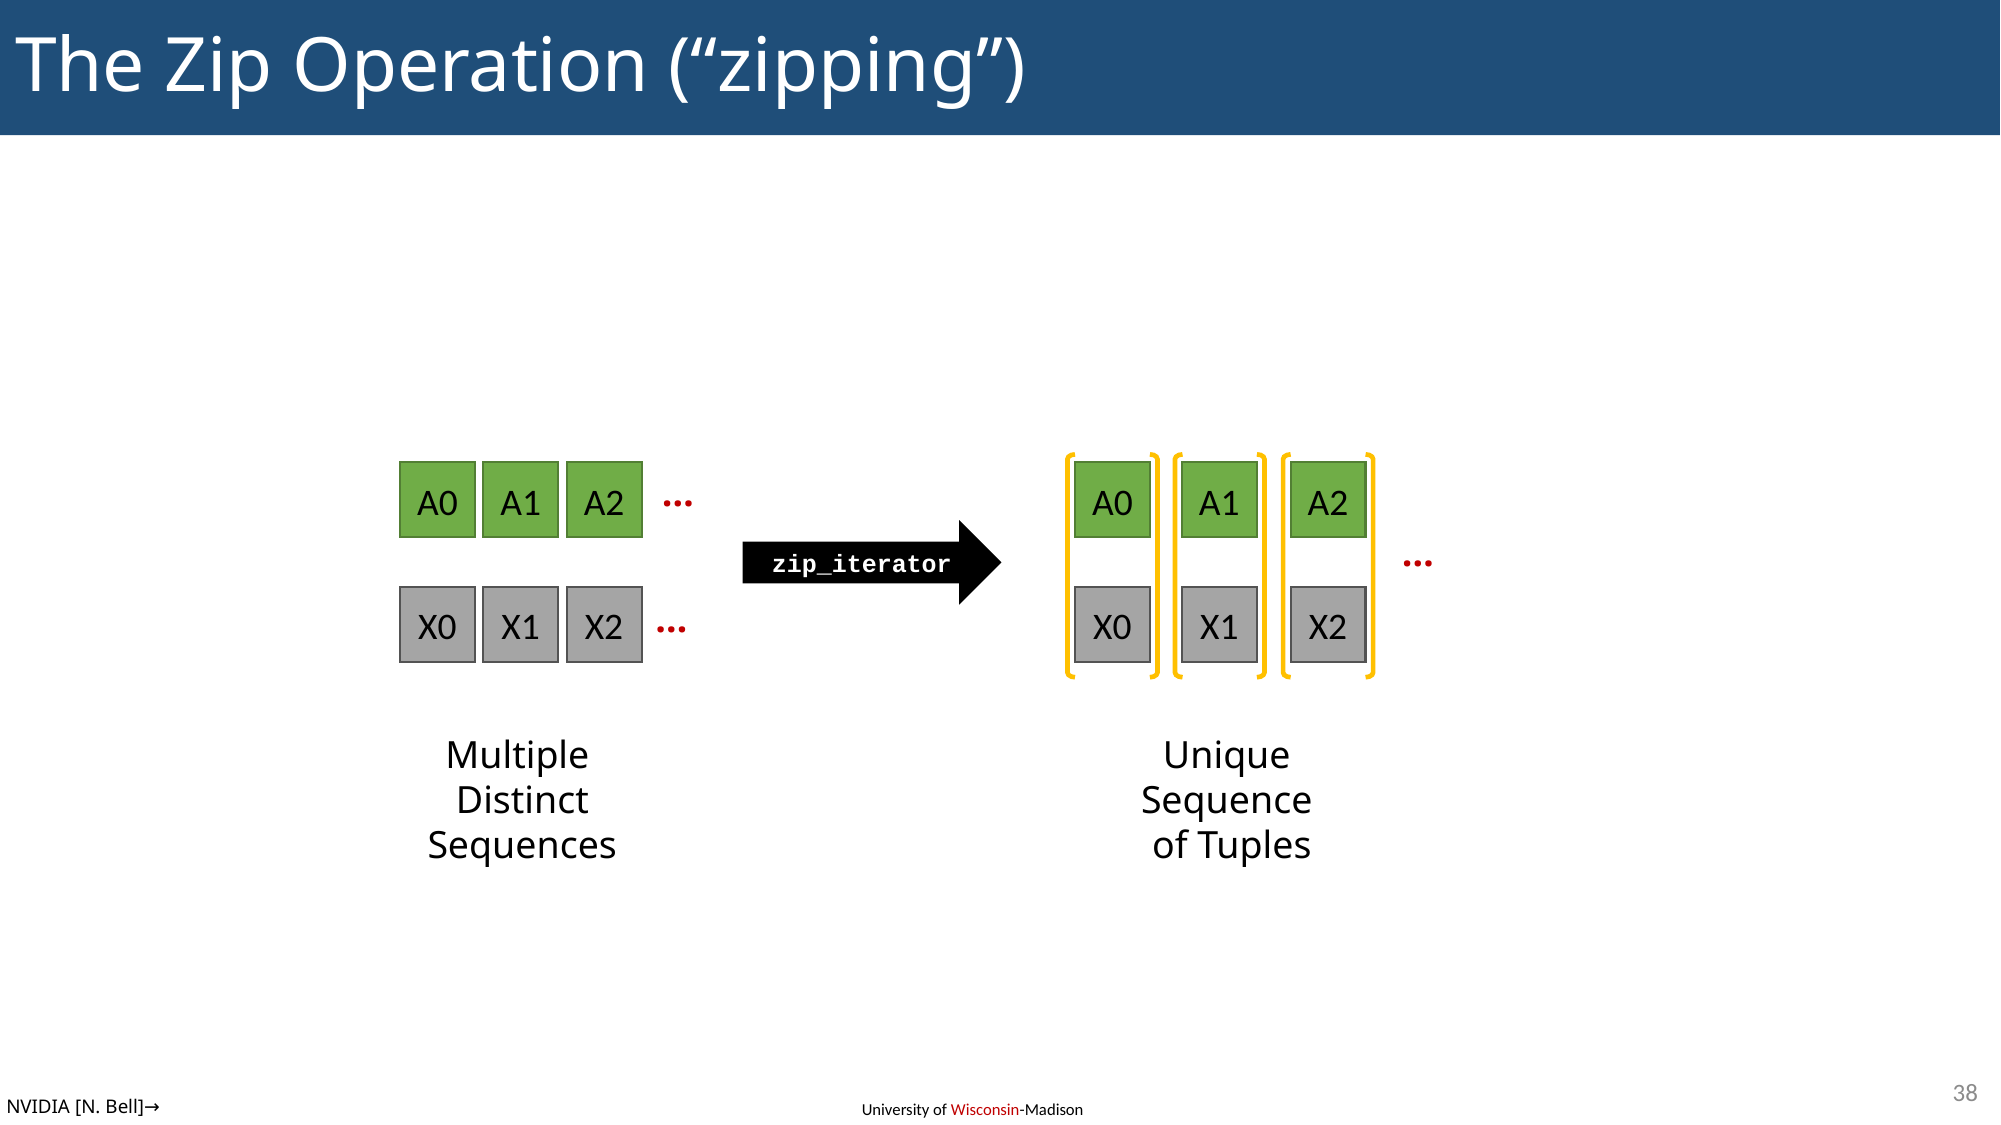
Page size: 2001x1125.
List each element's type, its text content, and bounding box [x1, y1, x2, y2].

text_box [1256, 453, 1265, 678]
text_box A0 [399, 461, 476, 538]
text_box A1 [482, 461, 559, 538]
text_box A0 [1074, 461, 1149, 538]
text_box … [640, 587, 703, 648]
text_box zip_iterator [742, 520, 1002, 605]
text_box X0 [399, 586, 476, 663]
text_box NVIDIA [N. Bell]→ [0, 1087, 175, 1125]
slide_number 38 [1879, 1069, 1994, 1114]
text_box [1174, 453, 1183, 678]
text_box X1 [1183, 586, 1256, 663]
text_box [1149, 453, 1158, 678]
text_box Unique Sequence of Tuples [1126, 723, 1338, 874]
text_box A2 [566, 461, 643, 538]
text_box [1066, 453, 1076, 678]
text_box [1282, 453, 1291, 678]
text_box X2 [1291, 586, 1365, 663]
text_box Multiple Distinct Sequences [412, 723, 632, 874]
text_box [1365, 453, 1374, 678]
text_box X2 [566, 586, 643, 663]
text_box … [647, 461, 709, 522]
title The Zip Operation (“zipping”) [0, 0, 2000, 136]
text_box A2 [1291, 461, 1365, 538]
text_box X0 [1074, 586, 1149, 663]
text_box … [1387, 521, 1449, 582]
text_box A1 [1183, 461, 1256, 538]
text_box X1 [482, 586, 559, 663]
